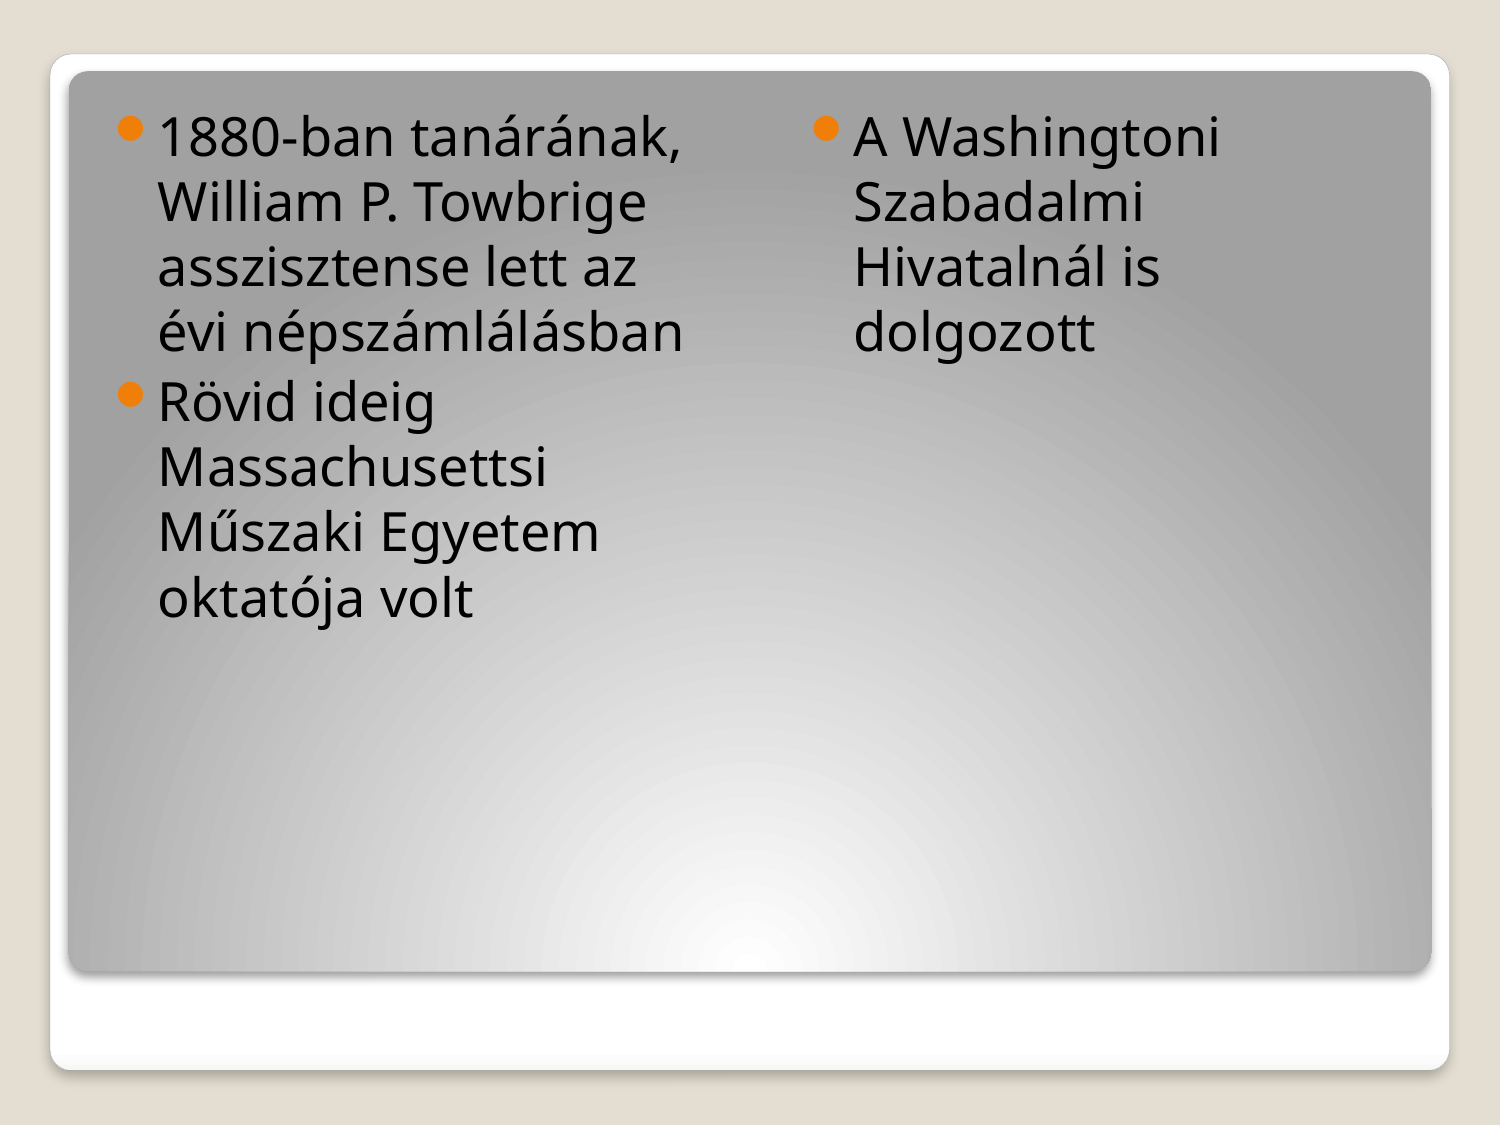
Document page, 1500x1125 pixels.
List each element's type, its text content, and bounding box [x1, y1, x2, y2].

list 1880-ban tanárának, William P. Towbrige asszisztense lett az évi népszámlálásban Rövid ideig Massachusettsi Műszaki Egyetem oktatója volt [84, 86, 730, 807]
list A Washingtoni Szabadalmi Hivatalnál is dolgozott [780, 86, 1426, 807]
